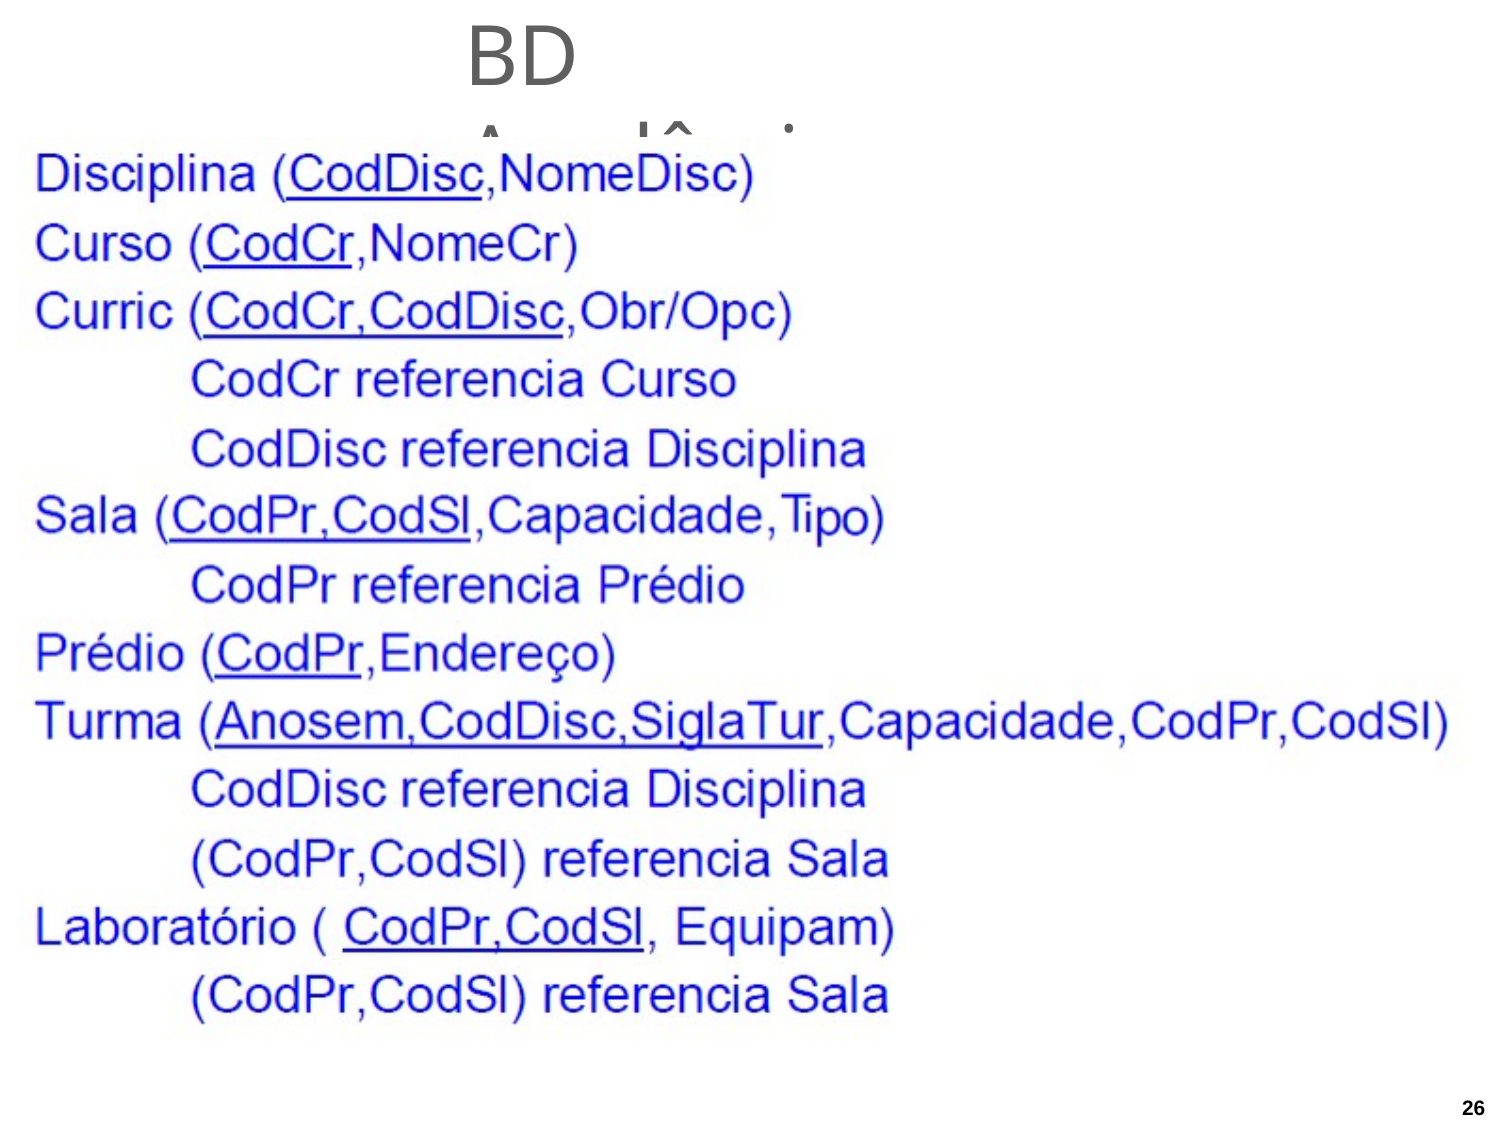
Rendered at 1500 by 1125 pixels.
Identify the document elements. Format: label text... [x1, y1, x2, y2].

text_box 26 [1455, 1094, 1492, 1120]
text_box [17, 137, 1483, 1047]
title BD Acadêmico [462, 0, 993, 137]
